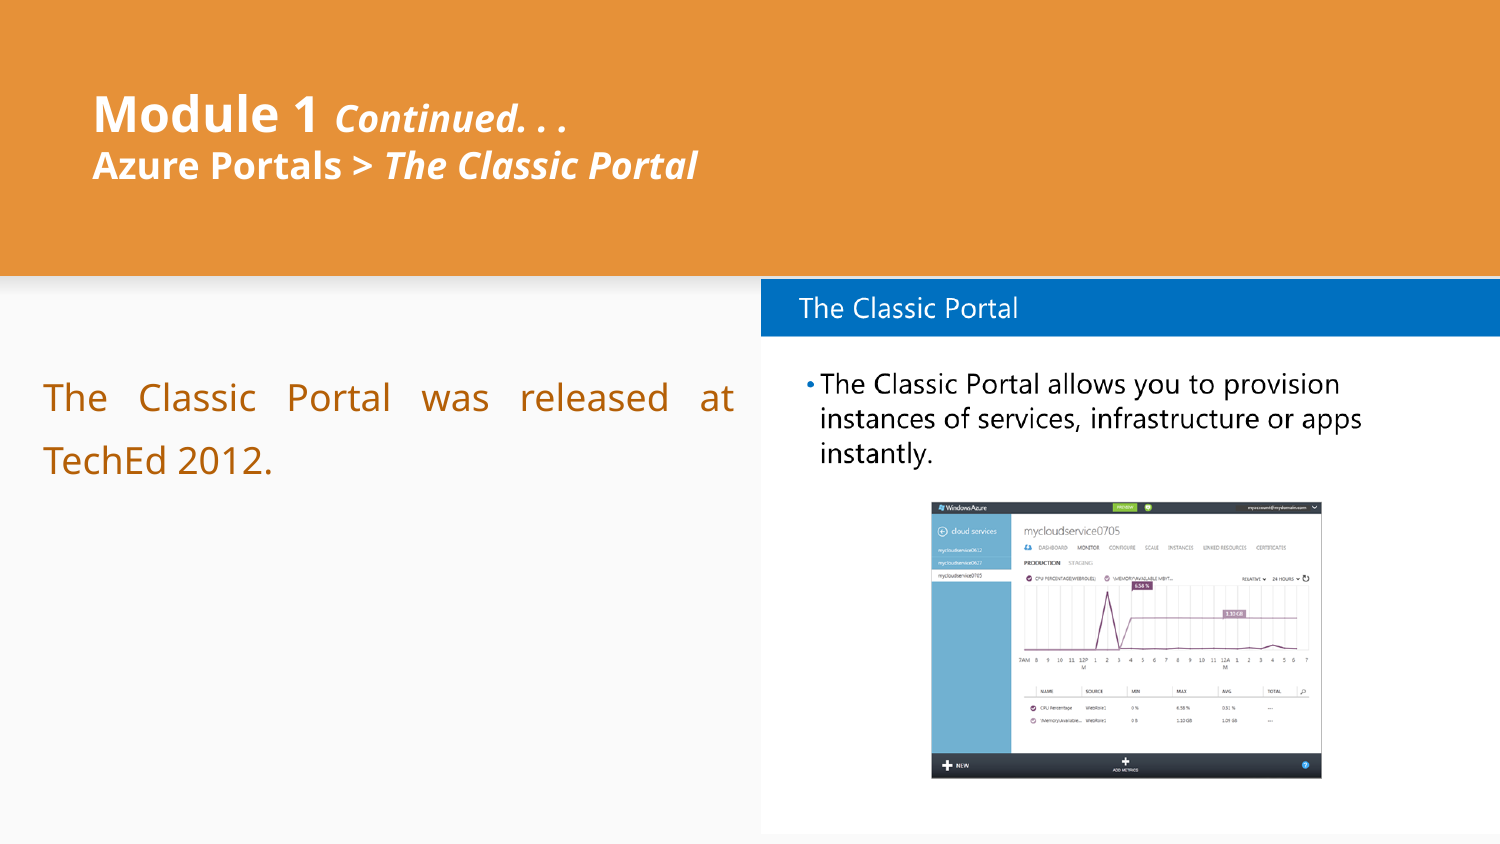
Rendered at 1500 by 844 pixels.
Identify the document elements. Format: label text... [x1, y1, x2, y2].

title Module 1 Continued. . . Azure Portals > The Classic Portal [77, 20, 1427, 248]
picture [761, 278, 1500, 834]
text_box The Classic Portal was released at TechEd 2012. [28, 279, 750, 819]
